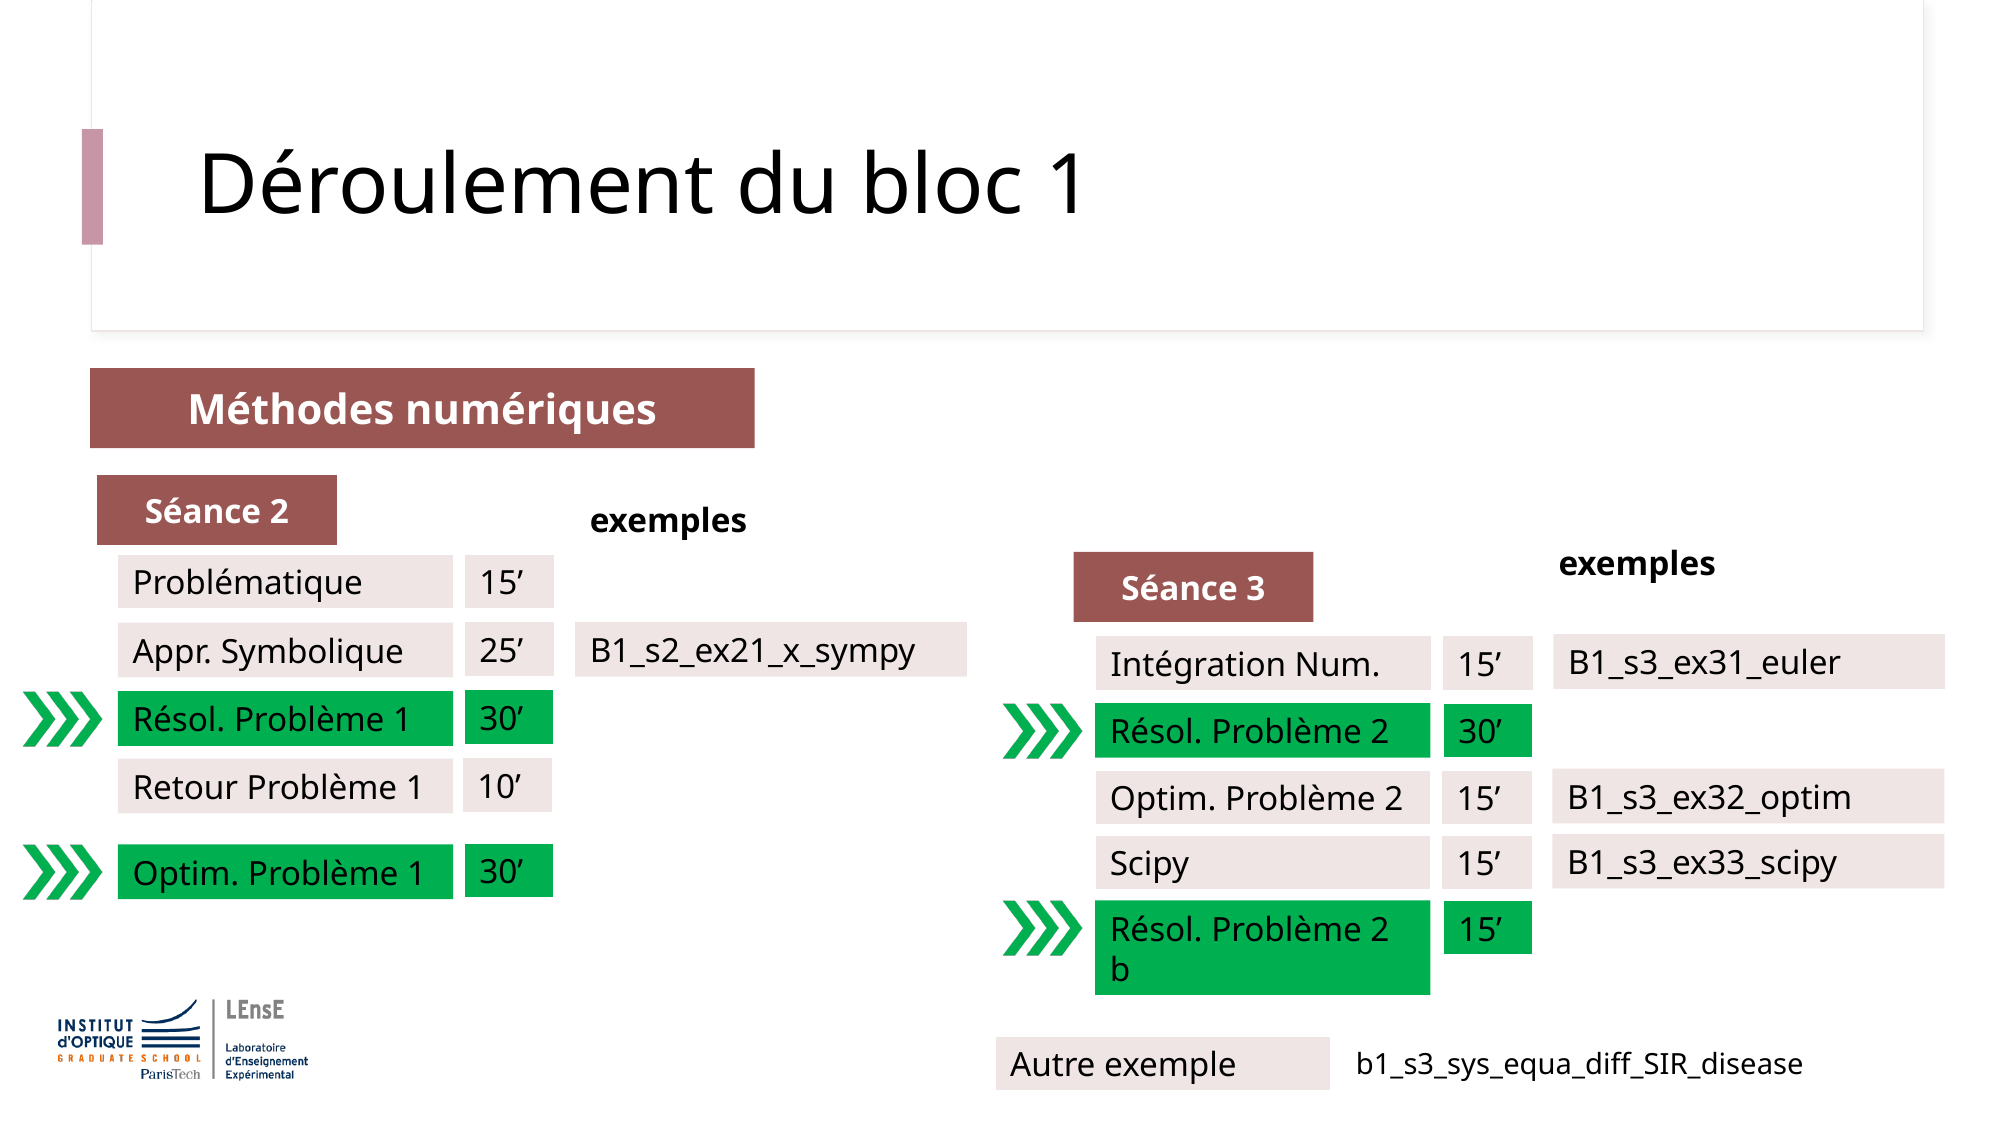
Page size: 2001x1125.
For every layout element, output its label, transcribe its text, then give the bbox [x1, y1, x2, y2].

text_box B1_s3_ex31_euler [1553, 634, 1946, 689]
text_box 10’ [462, 757, 553, 813]
text_box Scipy [1095, 835, 1431, 890]
text_box B1_s2_ex21_x_sympy [575, 621, 967, 677]
text_box 15’ [1441, 770, 1533, 825]
text_box b1_s3_sys_equa_diff_SIR_disease [1341, 1038, 1929, 1089]
text_box 15’ [1442, 635, 1534, 691]
text_box B1_s3_ex33_scipy [1552, 833, 1945, 889]
text_box Appr. Symbolique [117, 622, 454, 678]
text_box 30’ [464, 843, 554, 898]
text_box Retour Problème 1 [117, 758, 454, 814]
text_box Résol. Problème 2 [1095, 703, 1431, 758]
text_box 15’ [464, 554, 555, 609]
title Déroulement du bloc 1 [183, 90, 1851, 284]
text_box 30’ [464, 689, 554, 745]
text_box exemples [575, 491, 874, 547]
picture [33, 973, 333, 1097]
picture [15, 825, 109, 919]
picture [15, 672, 109, 766]
text_box 30’ [1443, 703, 1533, 758]
text_box Intégration Num. [1095, 635, 1432, 691]
text_box Optim. Problème 1 [117, 844, 454, 900]
picture [995, 881, 1089, 975]
text_box 25’ [464, 621, 555, 677]
text_box Résol. Problème 1 [117, 691, 454, 746]
text_box Séance 3 [1073, 551, 1314, 622]
text_box Problématique [117, 554, 454, 609]
text_box Autre exemple [995, 1036, 1331, 1091]
text_box 15’ [1441, 835, 1533, 890]
text_box exemples [1543, 534, 1843, 590]
text_box Résol. Problème 2 b [1095, 900, 1431, 995]
text_box Optim. Problème 2 [1095, 770, 1431, 825]
text_box 15’ [1443, 900, 1533, 955]
text_box B1_s3_ex32_optim [1552, 768, 1945, 824]
text_box Séance 2 [97, 475, 337, 545]
picture [995, 684, 1089, 778]
text_box Méthodes numériques [90, 368, 755, 449]
